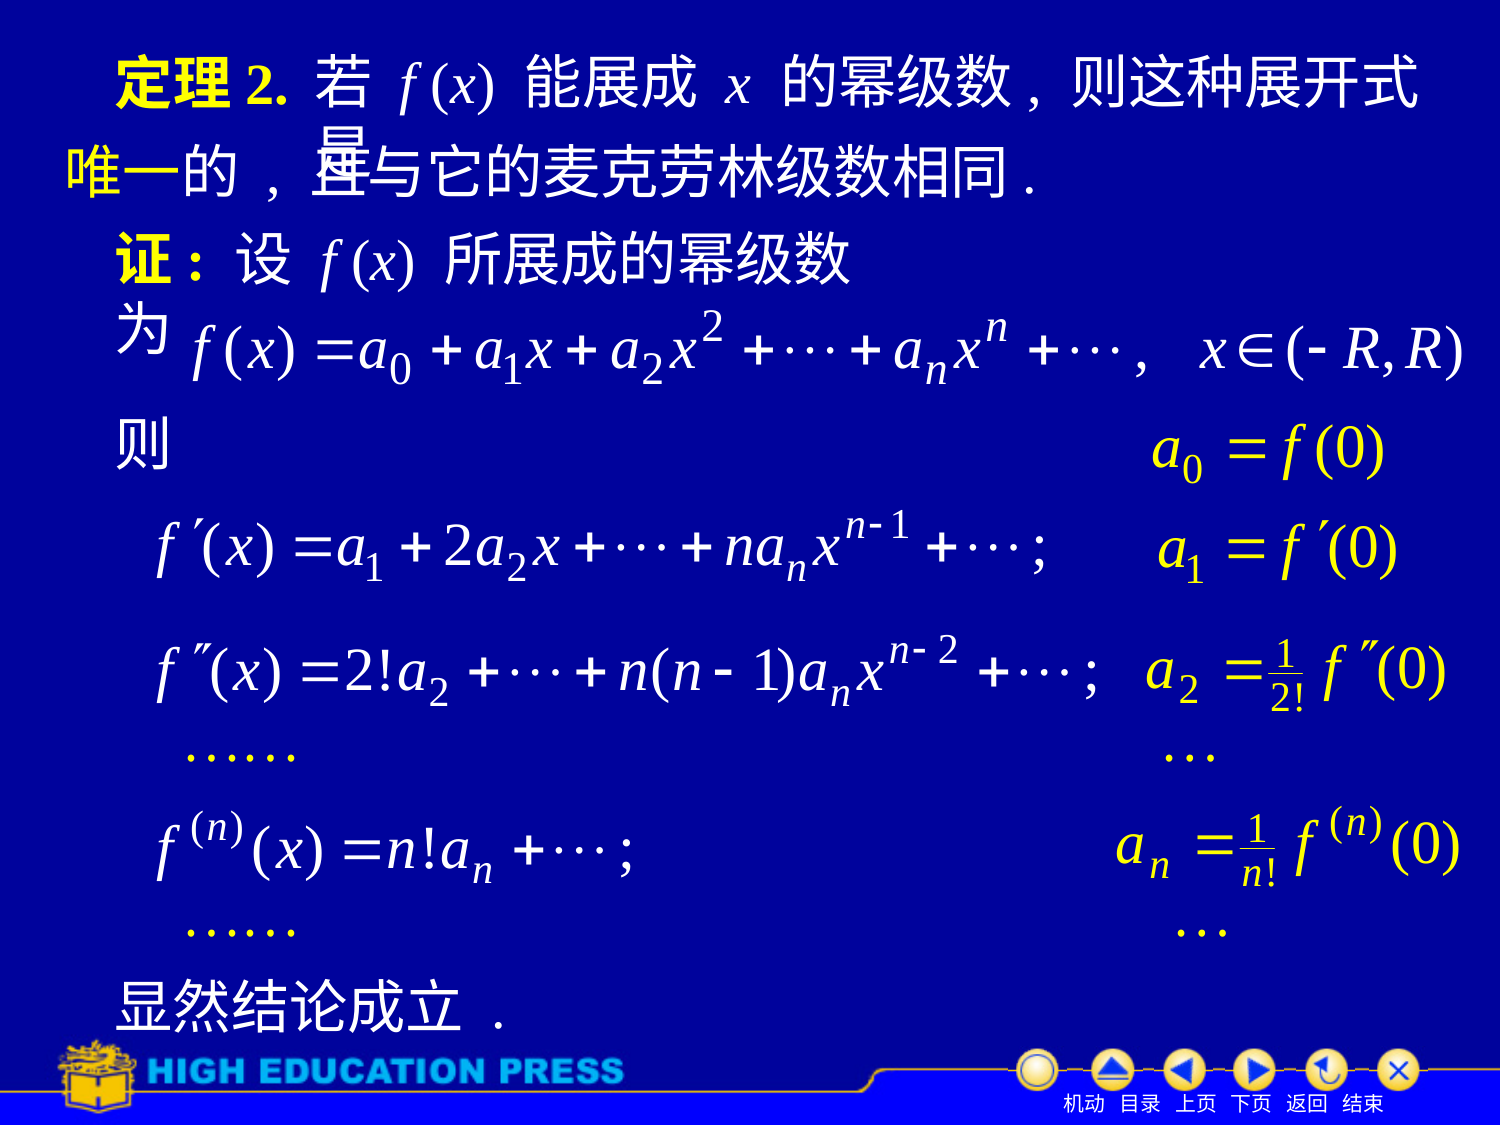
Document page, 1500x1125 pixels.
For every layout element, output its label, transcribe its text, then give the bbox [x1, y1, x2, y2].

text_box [1154, 514, 1400, 588]
text_box 若 f (x) 能展成 x 的幂级数, 则这种展开式是 [300, 37, 1475, 193]
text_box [178, 300, 1467, 389]
text_box 机动 目录 上页 下页 返回 结束 [1049, 1082, 1404, 1123]
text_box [185, 749, 300, 769]
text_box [1175, 924, 1232, 944]
text_box 唯一的 , 且与它的麦克劳林级数相同. [49, 127, 1038, 213]
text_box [1112, 797, 1465, 900]
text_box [142, 624, 1100, 711]
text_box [1162, 749, 1219, 769]
text_box 证: 设 f (x) 所展成的幂级数为 [99, 214, 913, 370]
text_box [185, 924, 300, 944]
text_box 则 [99, 399, 225, 485]
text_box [142, 802, 636, 888]
title 定理2. [99, 37, 300, 125]
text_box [1141, 629, 1450, 725]
text_box 显然结论成立 . [99, 962, 550, 1048]
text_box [1147, 414, 1388, 488]
picture [0, 0, 1500, 1125]
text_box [142, 499, 1049, 586]
